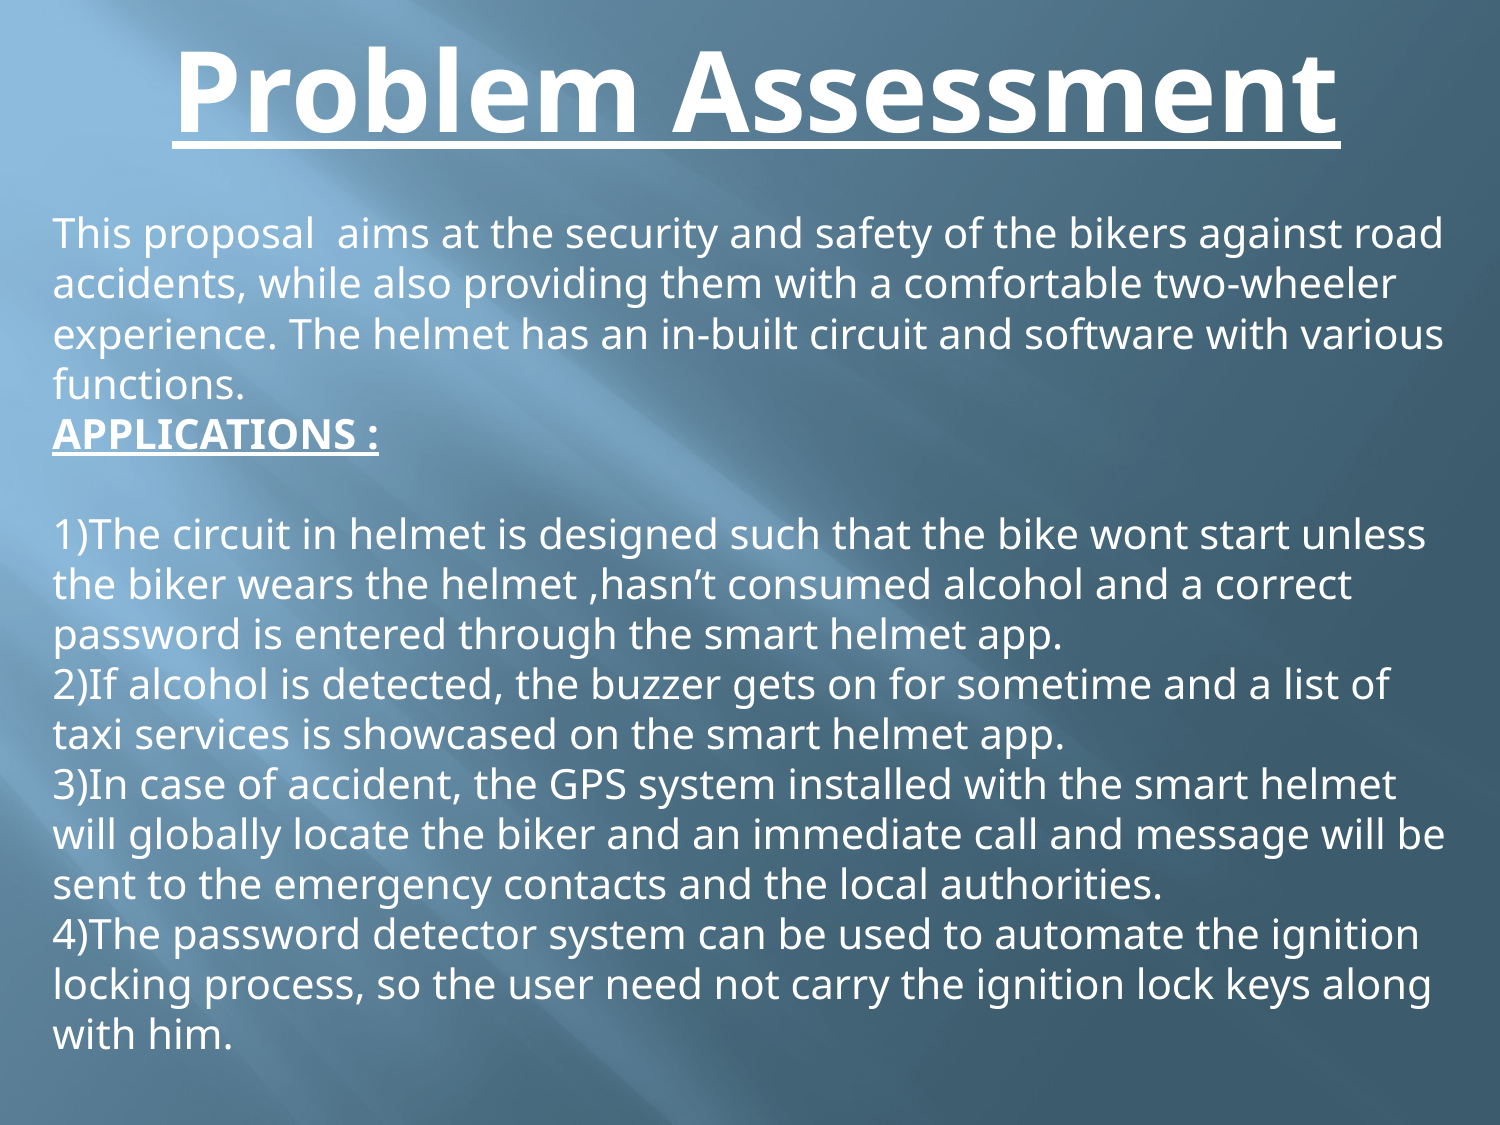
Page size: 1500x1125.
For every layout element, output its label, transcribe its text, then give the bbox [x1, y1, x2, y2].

text_box This proposal aims at the security and safety of the bikers against road accidents, while also providing them with a comfortable two-wheeler experience. The helmet has an in-built circuit and software with various functions. APPLICATIONS : 1)The circuit in helmet is designed such that the bike wont start unless the biker wears the helmet ,hasn’t consumed alcohol and a correct password is entered through the smart helmet app. 2)If alcohol is detected, the buzzer gets on for sometime and a list of taxi services is showcased on the smart helmet app. 3)In case of accident, the GPS system installed with the smart helmet will globally locate the biker and an immediate call and message will be sent to the emergency contacts and the local authorities. 4)The password detector system can be used to automate the ignition locking process, so the user need not carry the ignition lock keys along with him. [37, 199, 1463, 1116]
text_box Problem Assessment [49, 12, 1463, 163]
